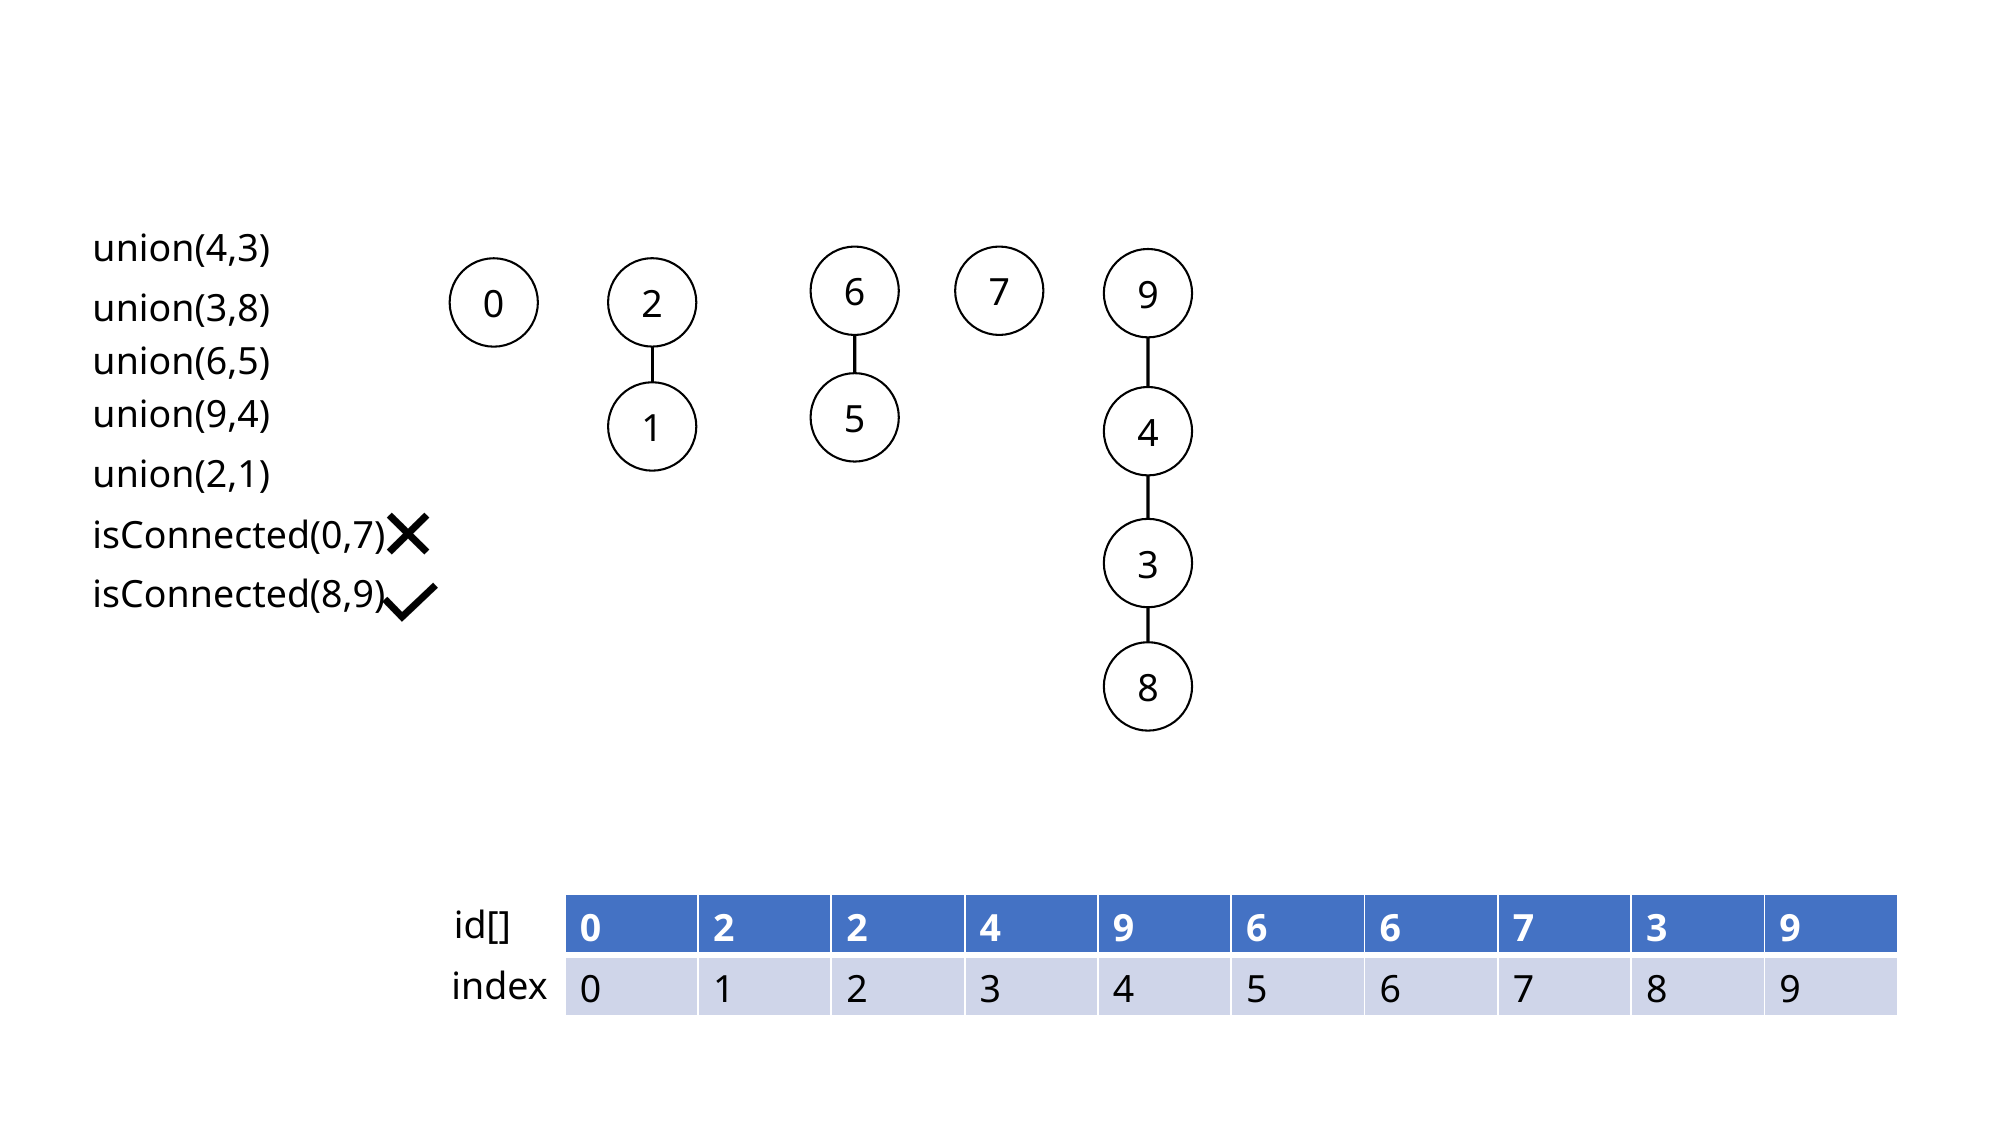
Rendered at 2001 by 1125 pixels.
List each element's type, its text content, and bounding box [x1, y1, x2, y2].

table_header 9 [1099, 895, 1230, 952]
table_cell 8 [1632, 958, 1764, 1015]
text_box 4 [1102, 386, 1194, 477]
text_box id[] [438, 893, 526, 954]
table_header 6 [1232, 895, 1364, 952]
table_cell 6 [1365, 958, 1497, 1015]
text_box 2 [607, 257, 698, 348]
text_box union(9,4) [77, 382, 307, 442]
text_box 5 [809, 372, 900, 463]
picture [381, 573, 439, 631]
table_cell 3 [966, 958, 1097, 1015]
text_box 9 [1102, 247, 1194, 339]
text_box union(6,5) [77, 329, 307, 382]
text_box 1 [607, 381, 698, 472]
text_box 6 [809, 245, 900, 336]
text_box union(2,1) [77, 442, 307, 503]
text_box 8 [1102, 641, 1194, 732]
text_box union(3,8) [77, 276, 307, 329]
table_cell 7 [1499, 958, 1630, 1015]
text_box index [436, 955, 563, 1015]
table_header 6 [1365, 895, 1497, 952]
text_box isConnected(8,9) [77, 562, 436, 623]
table_cell 4 [1099, 958, 1230, 1015]
text_box 0 [448, 257, 539, 348]
table_header 4 [966, 895, 1097, 952]
table_header 2 [832, 895, 964, 952]
table_cell 9 [1765, 958, 1897, 1015]
text_box union(4,3) [77, 216, 307, 276]
text_box 3 [1102, 517, 1194, 609]
table_header 9 [1765, 895, 1897, 952]
table_header 7 [1499, 895, 1630, 952]
table_header 3 [1632, 895, 1764, 952]
table_cell 1 [699, 958, 830, 1015]
table_cell 5 [1232, 958, 1364, 1015]
table_cell 2 [832, 958, 964, 1015]
text_box 7 [954, 245, 1045, 336]
table_cell 0 [566, 958, 697, 1015]
table_header 0 [566, 895, 697, 952]
picture [379, 505, 437, 563]
text_box isConnected(0,7) [77, 503, 436, 562]
table_header 2 [699, 895, 830, 952]
